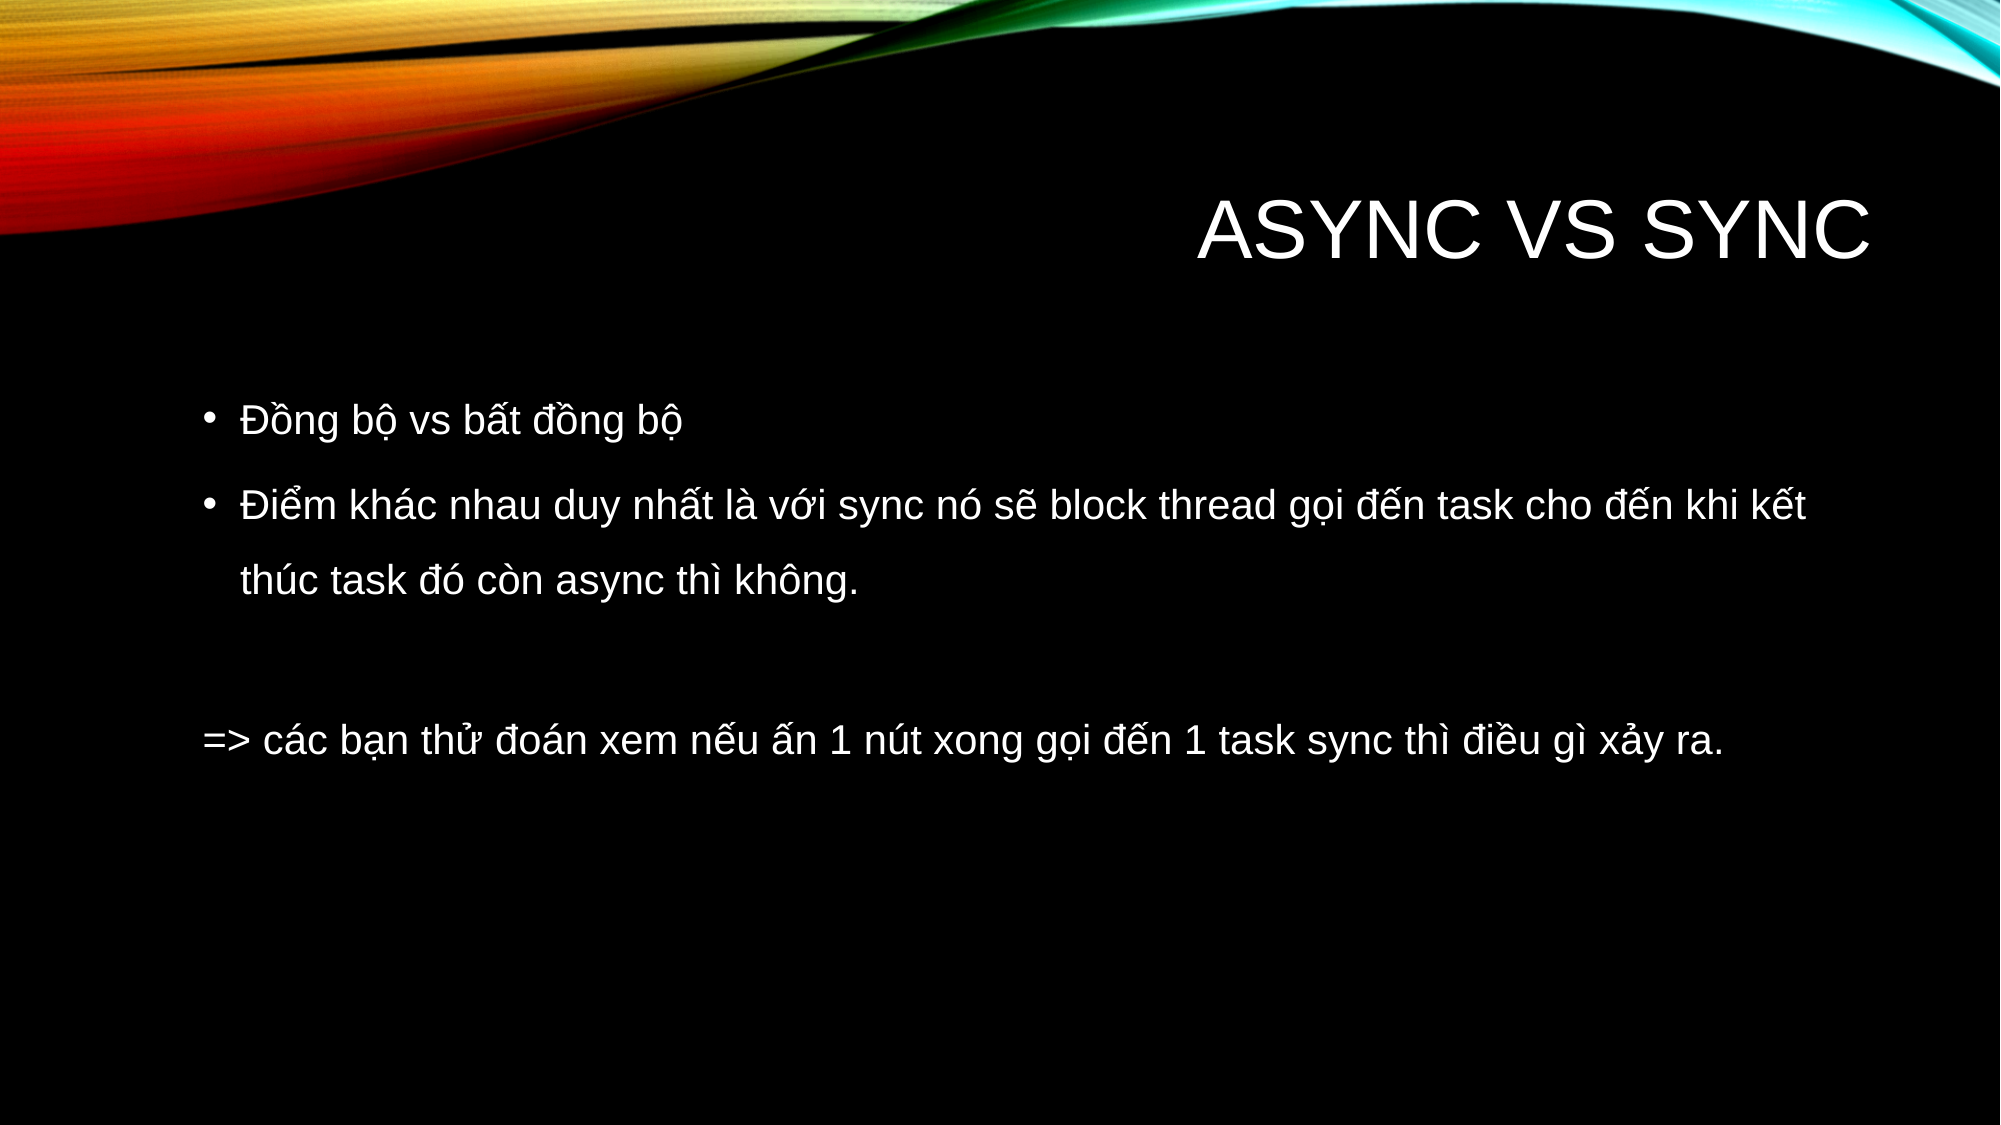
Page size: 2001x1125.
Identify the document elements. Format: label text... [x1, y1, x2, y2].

title Async vs sync [474, 125, 1888, 338]
list Đồng bộ vs bất đồng bộ Điểm khác nhau duy nhất là với sync nó sẽ block thread gọi đến task cho đến khi kết thúc task đó còn async thì không. => các bạn thử đoán xem nếu ấn 1 nút xong gọi đến 1 task sync thì điều gì xảy ra. [112, 360, 1888, 1021]
picture [0, 0, 2000, 237]
